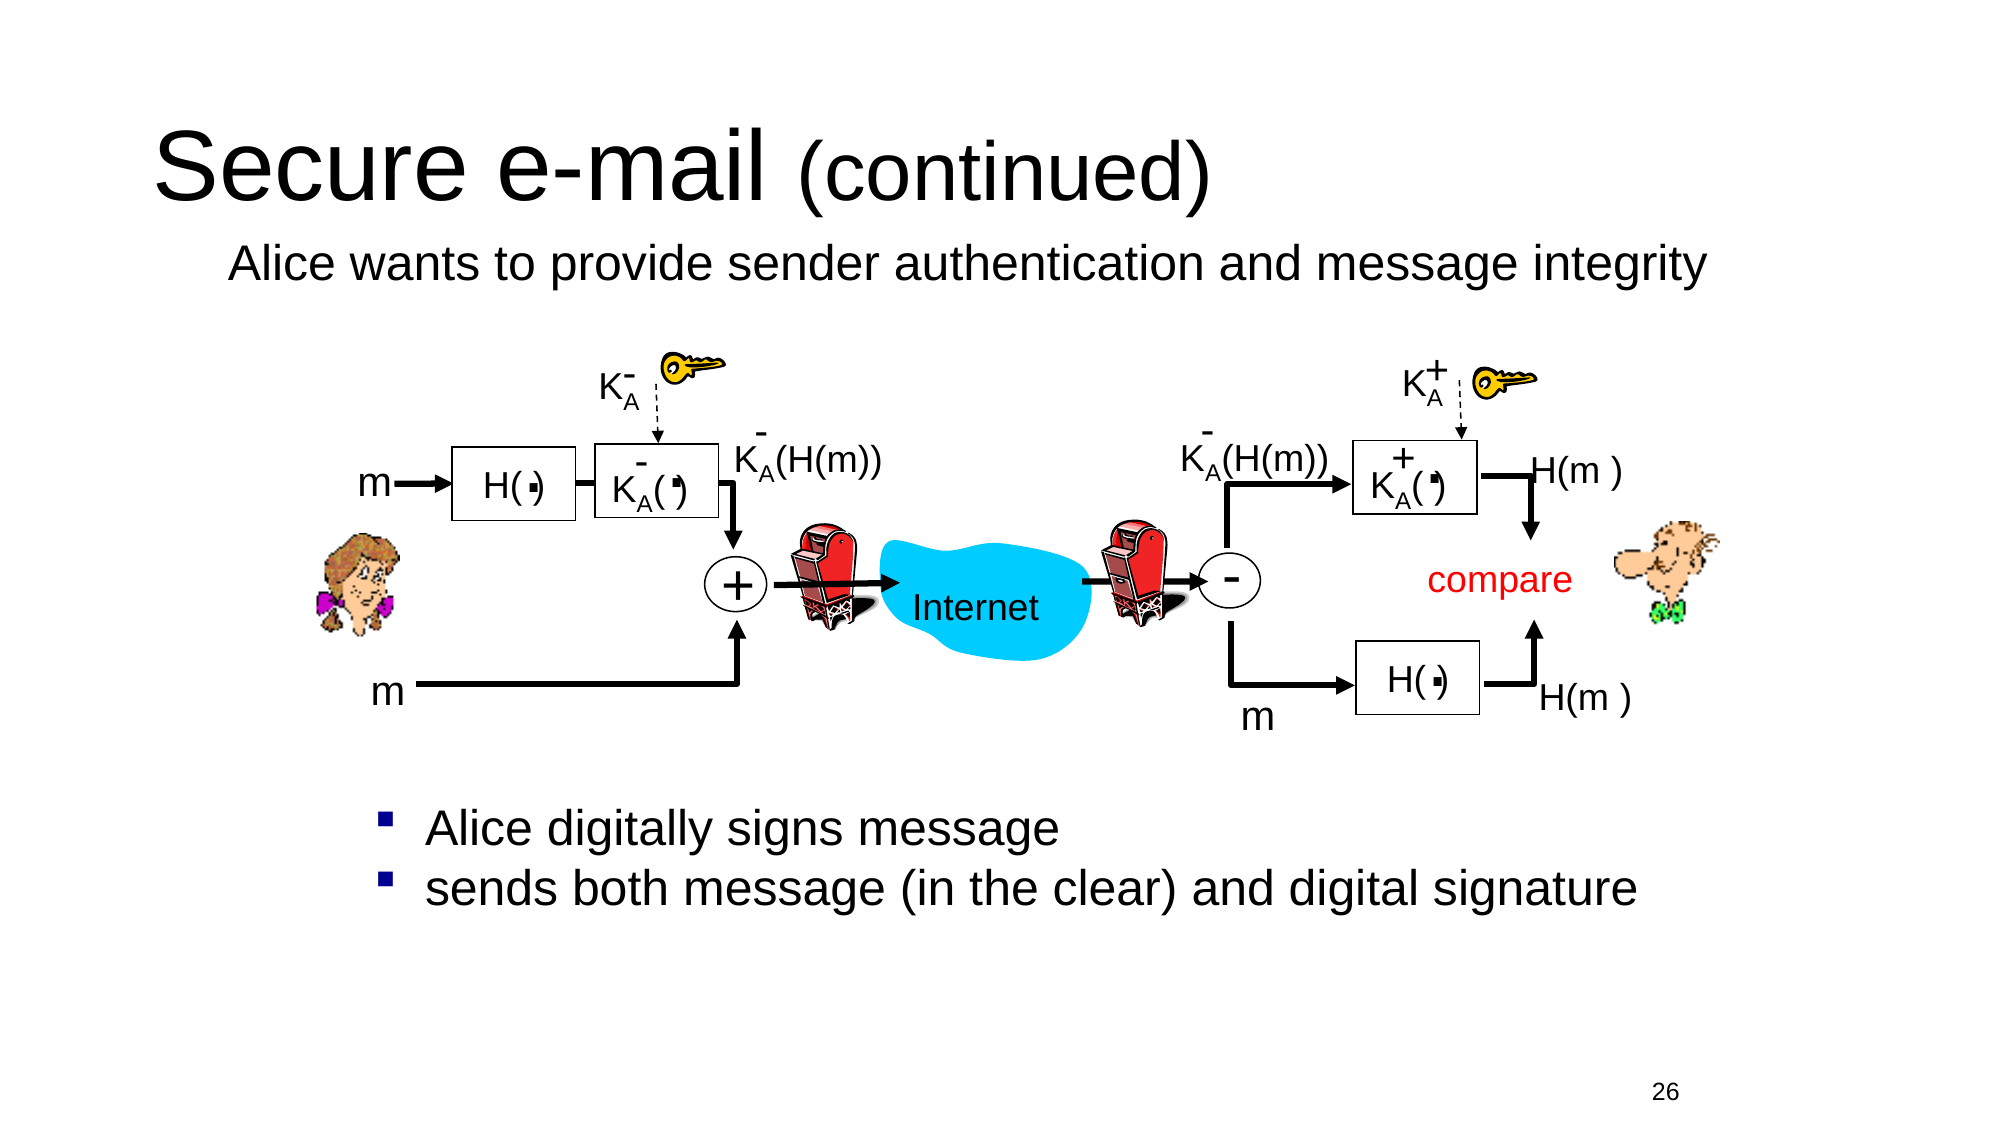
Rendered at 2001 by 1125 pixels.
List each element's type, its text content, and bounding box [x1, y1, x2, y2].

text_box Alice digitally signs message sends both message (in the clear) and digital signature [339, 788, 1655, 923]
text_box 26 [1637, 1068, 1750, 1113]
title Secure e-mail (continued) [137, 59, 1863, 278]
text_box Alice wants to provide sender authentication and message integrity [199, 222, 1883, 298]
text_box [313, 335, 1721, 747]
